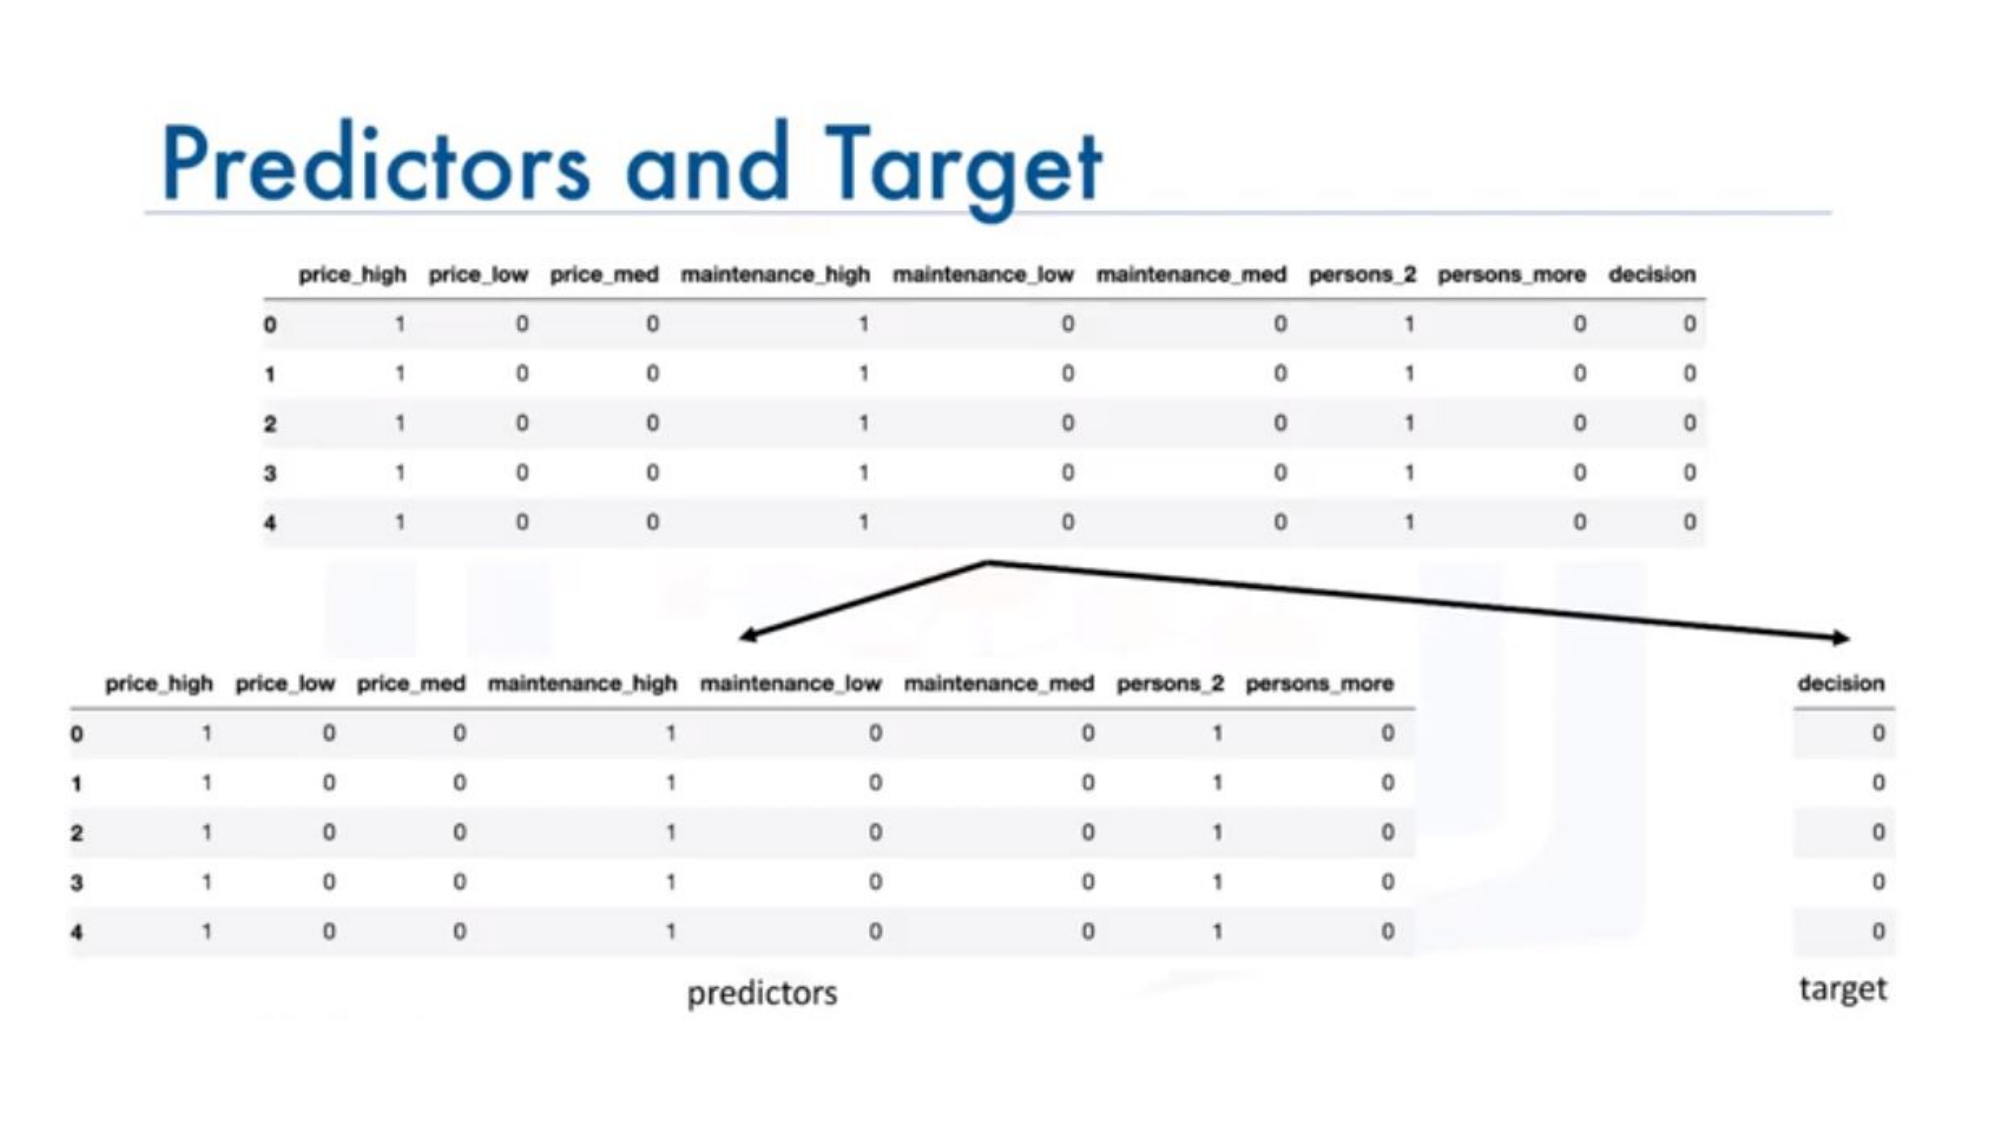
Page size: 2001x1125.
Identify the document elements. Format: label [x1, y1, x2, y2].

picture [39, 77, 1945, 1021]
